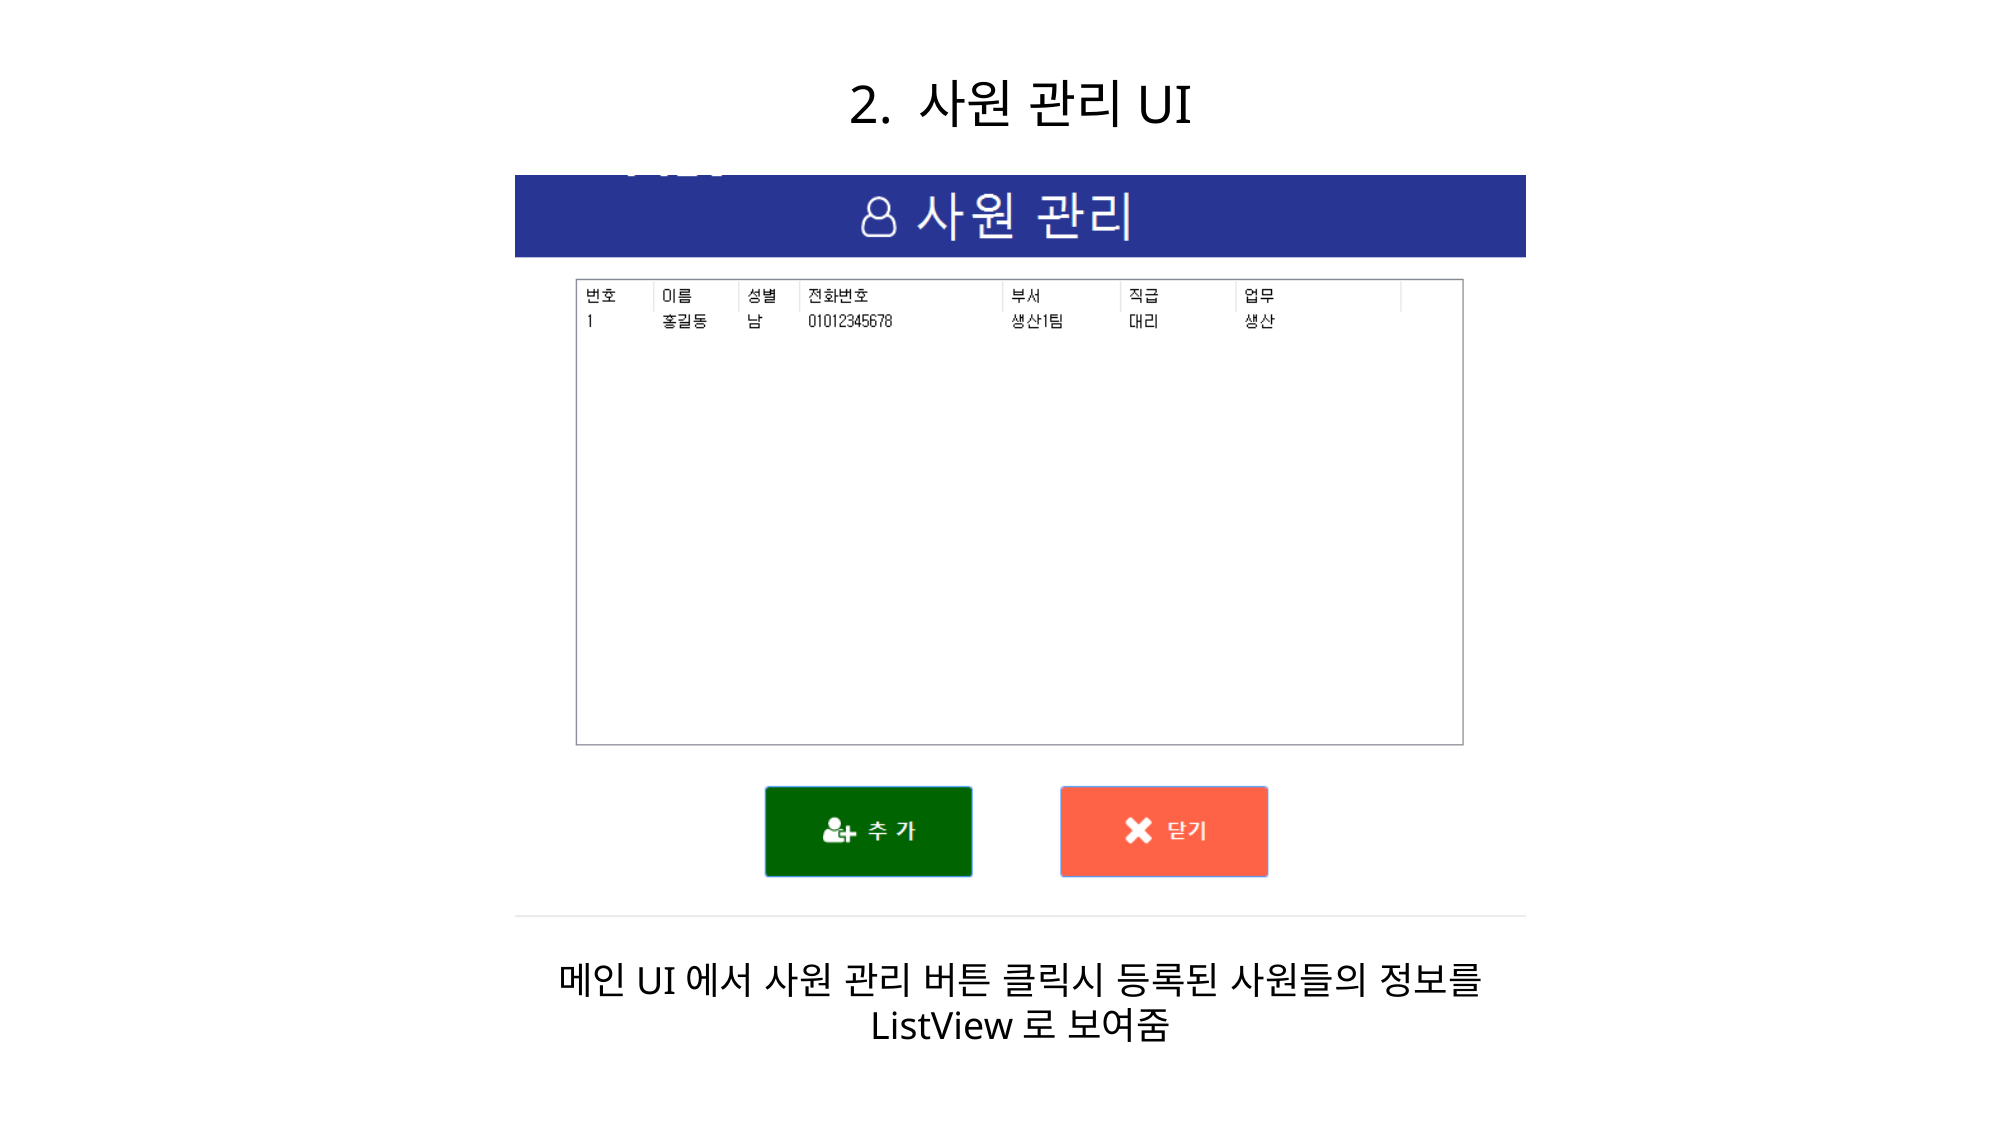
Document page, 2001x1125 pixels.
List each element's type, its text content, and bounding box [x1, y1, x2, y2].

text_box 메인UI에서 사원 관리 버튼 클릭시 등록된 사원들의 정보를 ListView로 보여줌 [401, 949, 1641, 1055]
picture [515, 175, 1526, 918]
text_box 2. 사원 관리UI [664, 64, 1377, 142]
